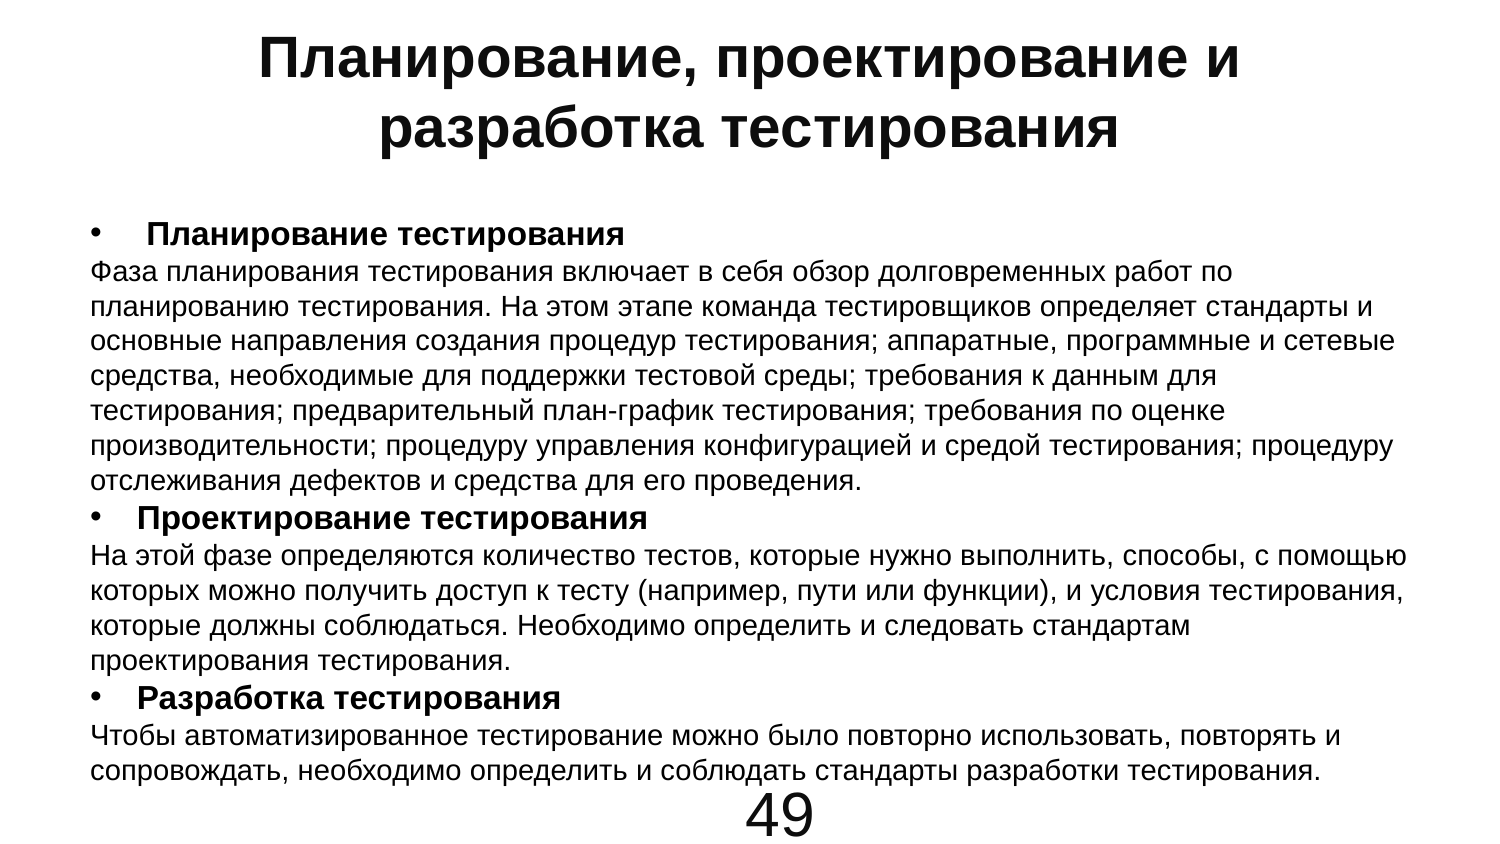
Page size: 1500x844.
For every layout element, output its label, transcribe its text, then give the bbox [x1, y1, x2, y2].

title Планирование, проектирование и разработка тестирования [75, 33, 1425, 175]
slide_number 49 [705, 808, 857, 844]
list Планирование тестирования Фаза планирования тестирования вклю­чает в себя обзор долговременных работ по планированию тестирова­ния. На этом этапе команда тестировщиков определяет стандарты и основные направления создания процедур тестирования; аппаратные, программные и сетевые средства, необходимые для поддержки тестовой среды; требования к данным для тестирования; предварительный план-график тестирования; требования по оценке производительности; процедуру управления конфигурацией и средой тестирования; процедуру отслеживания дефектов и средства для его проведения. Проектирование тестирования На этой фазе определяются количест­во тестов, которые нужно выполнить, способы, с помощью которых мож­но получить доступ к тесту (например, пути или функции), и условия тес­тирования, которые должны соблюдаться. Необходимо определить и следовать стандартам проектирования тестирования. Разработка тестирования Чтобы автоматизированное тестирование можно было повторно использовать, повторять и сопровождать, необхо­димо определить и соблюдать стандарты разработки тестирования. [75, 196, 1425, 808]
